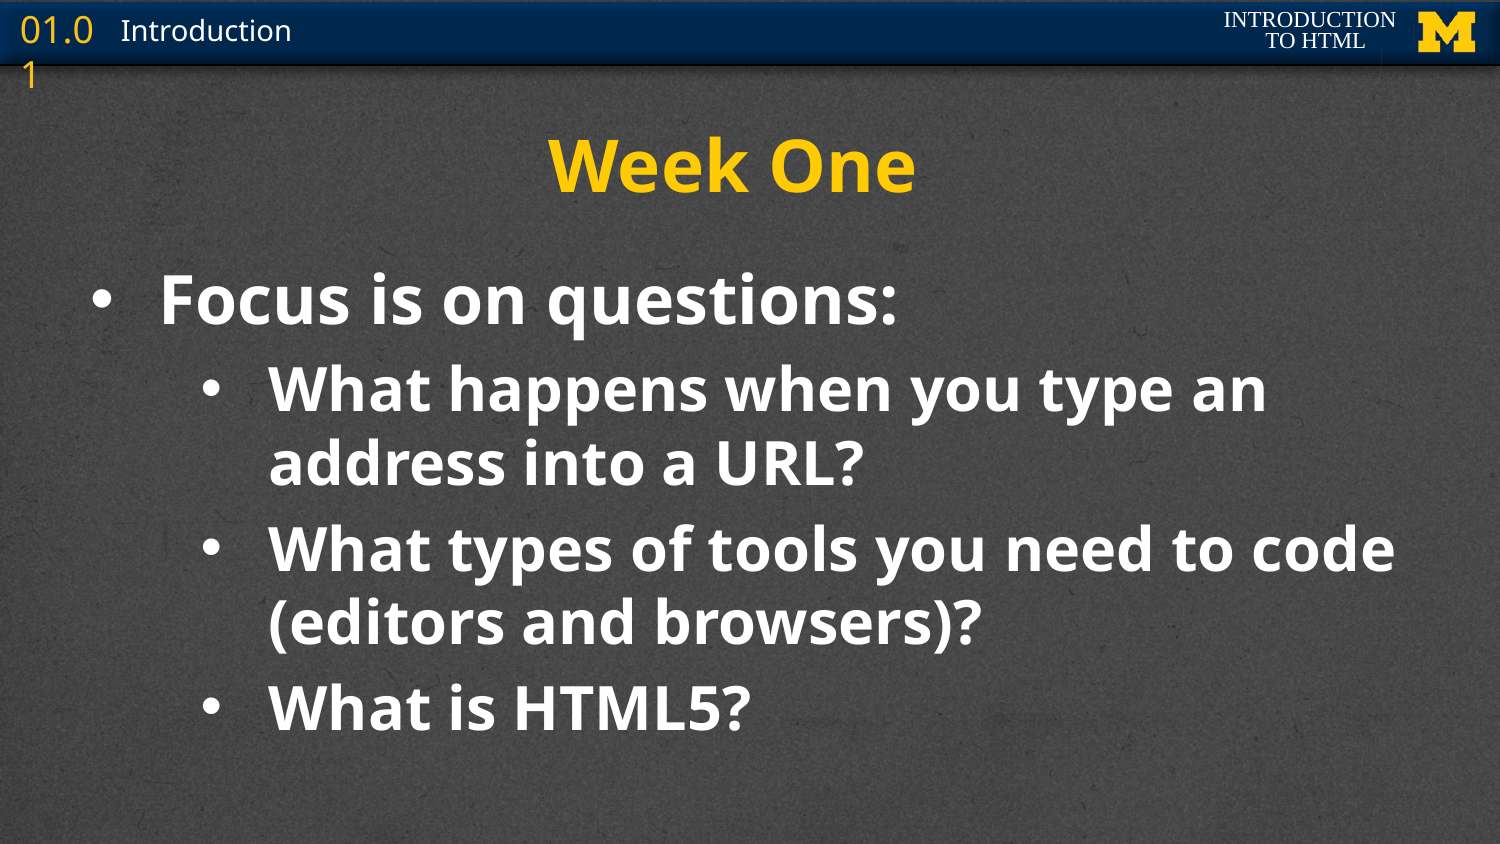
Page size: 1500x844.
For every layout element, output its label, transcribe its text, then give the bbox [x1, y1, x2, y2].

list Focus is on questions: What happens when you type an address into a URL? What types of tools you need to code (editors and browsers)? What is HTML5? [75, 248, 1425, 754]
picture [0, 0, 1500, 844]
title Week One [41, 111, 1425, 227]
